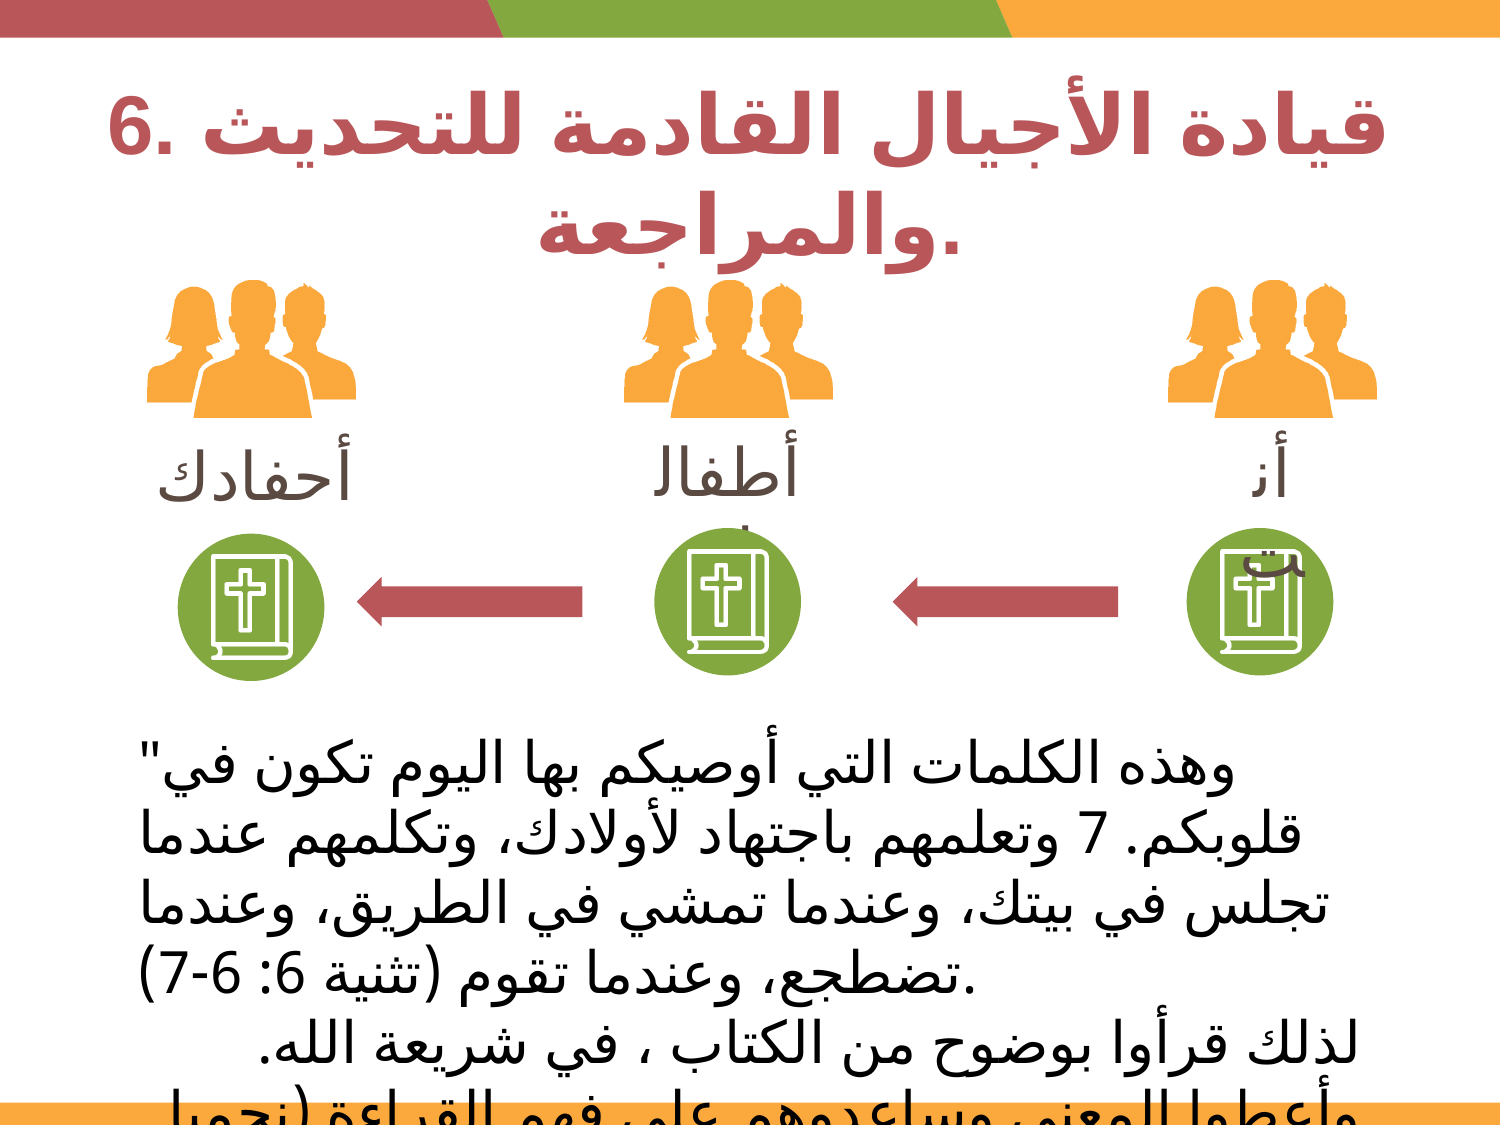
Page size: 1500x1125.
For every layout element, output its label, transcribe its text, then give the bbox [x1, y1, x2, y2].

text_box "وهذه الكلمات التي أوصيكم بها اليوم تكون في قلوبكم. 7 وتعلمهم باجتهاد لأولادك، وتكلمهم عندما تجلس في بيتك، وعندما تمشي في الطريق، وعندما تضطجع، وعندما تقوم (تثنية 6: 6-7). لذلك قرأوا بوضوح من الكتاب ، في شريعة الله. وأعطوا المعنى وساعدوهم على فهم القراءة (نحميا 8: 8). [123, 717, 1377, 1125]
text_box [123, 280, 1377, 682]
title 6. قيادة الأجيال القادمة للتحديث والمراجعة. [35, 63, 1464, 281]
